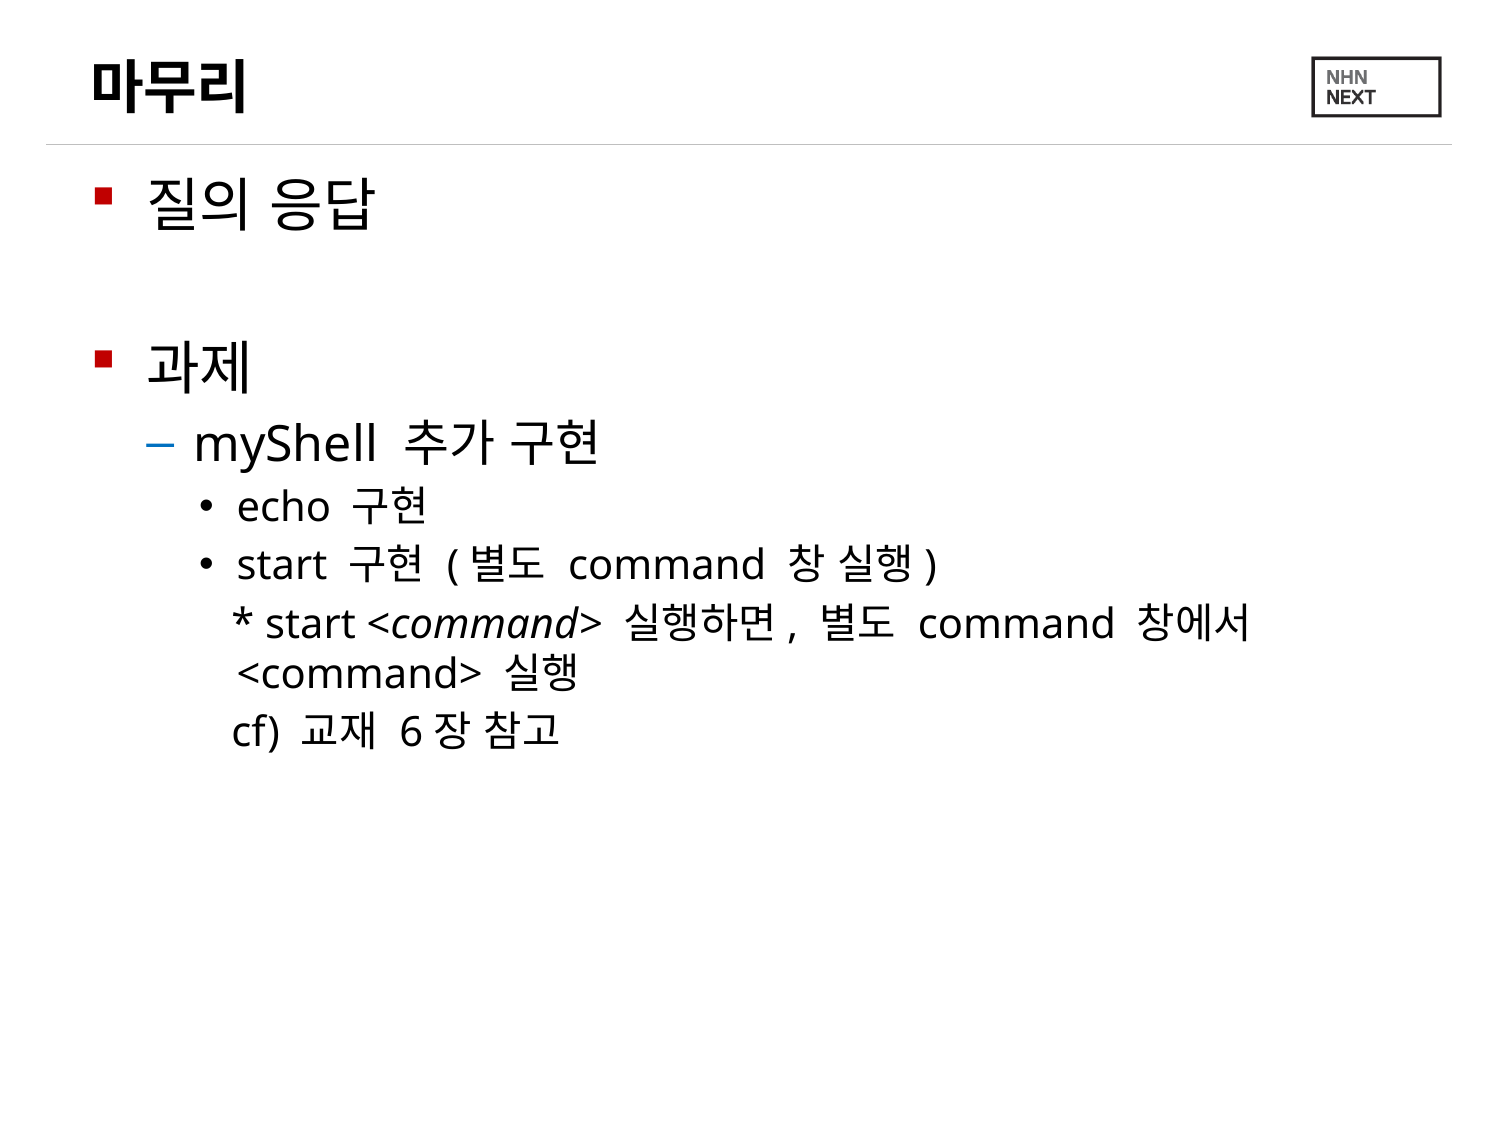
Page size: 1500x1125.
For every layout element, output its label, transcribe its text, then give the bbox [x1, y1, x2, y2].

picture [1425, 54, 1445, 119]
list 질의 응답 과제 myShell 추가 구현 echo 구현 start 구현 (별도 command 창 실행) * start <command> 실행하면, 별도 command 창에서 <command> 실행 cf) 교재 6장 참고 [75, 160, 1425, 1047]
title 마무리 [75, 45, 1425, 126]
